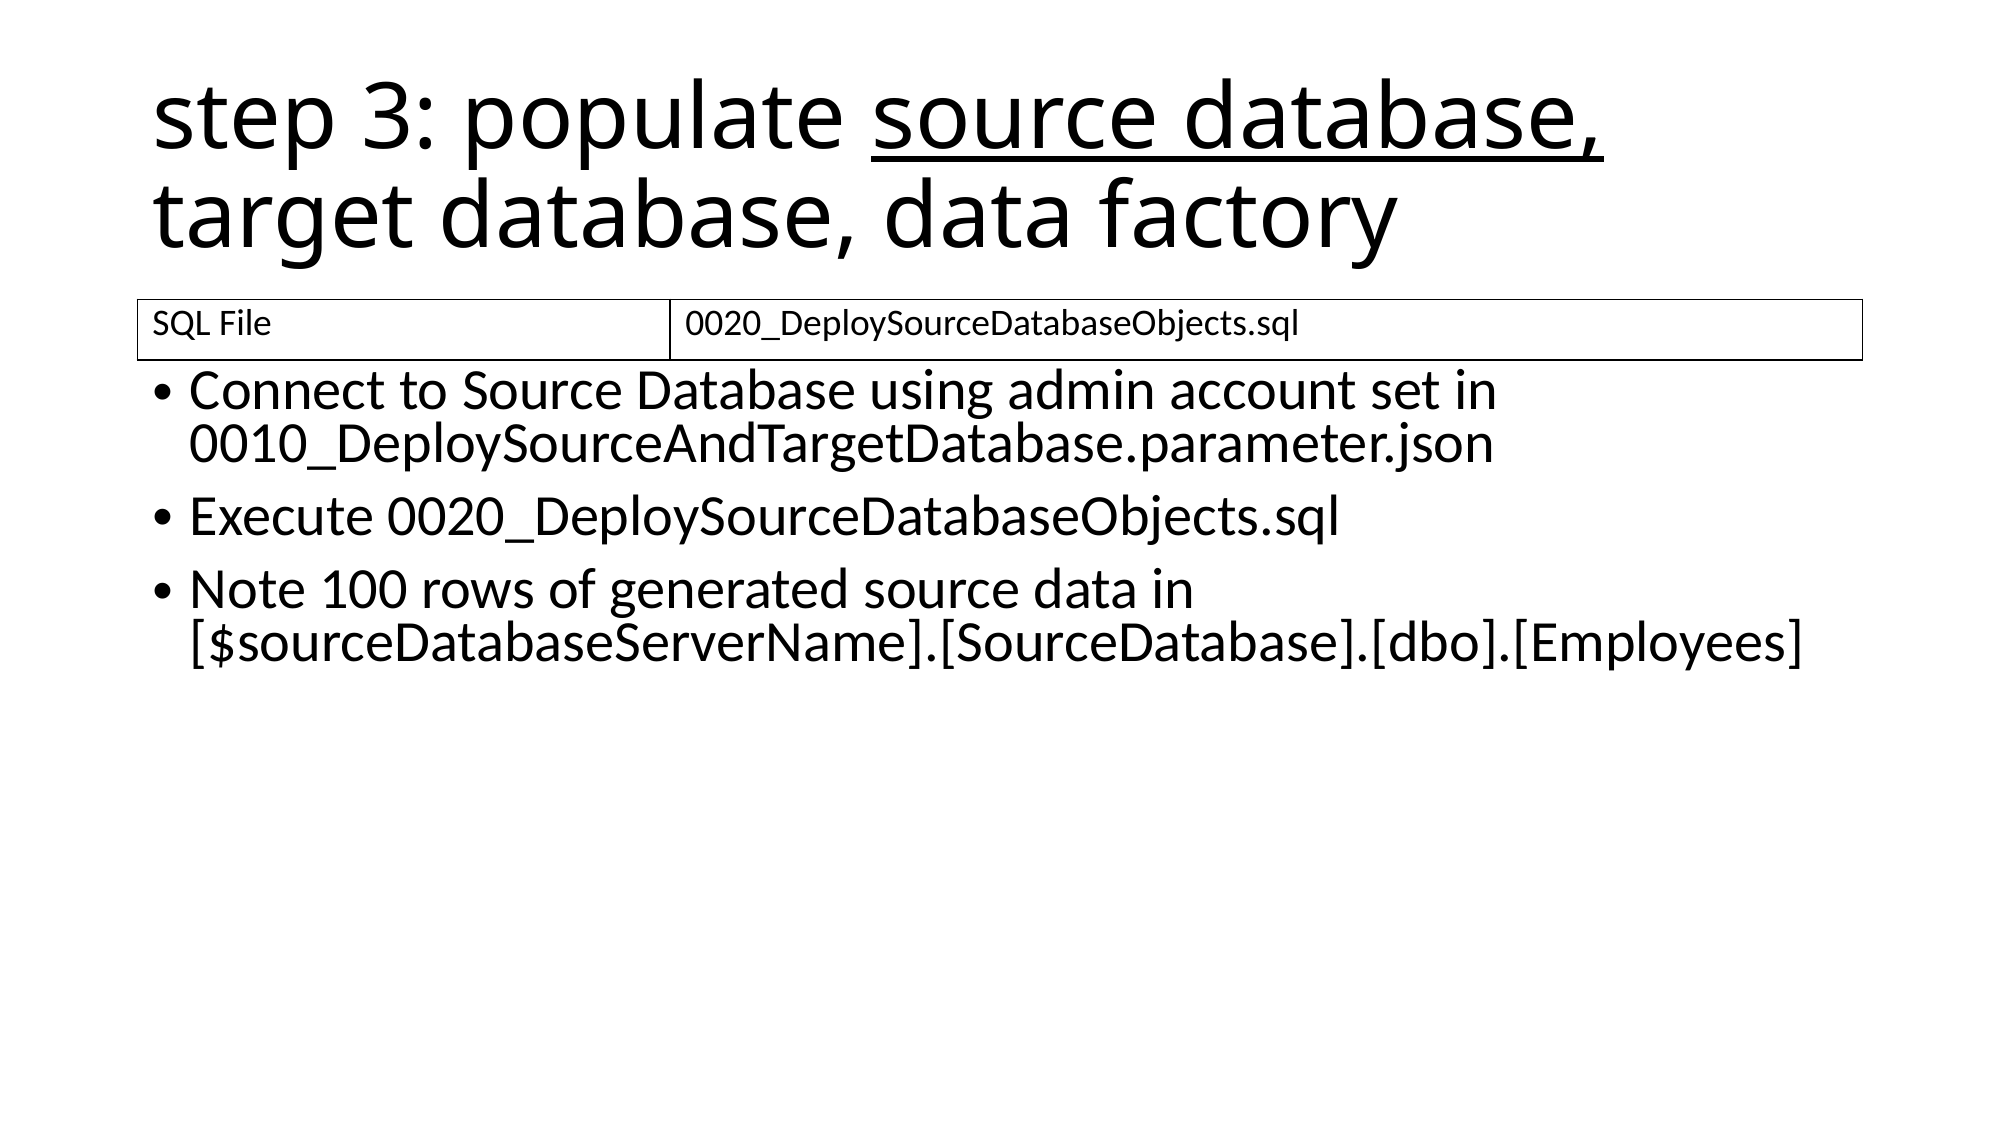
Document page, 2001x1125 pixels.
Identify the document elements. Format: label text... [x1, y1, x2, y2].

table_header SQL File [138, 300, 669, 359]
title step 3: populate source database, target database, data factory [137, 59, 1863, 278]
text_box Connect to Source Database using admin account set in 0010_DeploySourceAndTargetDatabase.parameter.json Execute 0020_DeploySourceDatabaseObjects.sql Note 100 rows of generated source data in [$sourceDatabaseServerName].[SourceDatabase].[dbo].[Employees] [137, 360, 1863, 1014]
table_header 0020_DeploySourceDatabaseObjects.sql [671, 300, 1862, 359]
